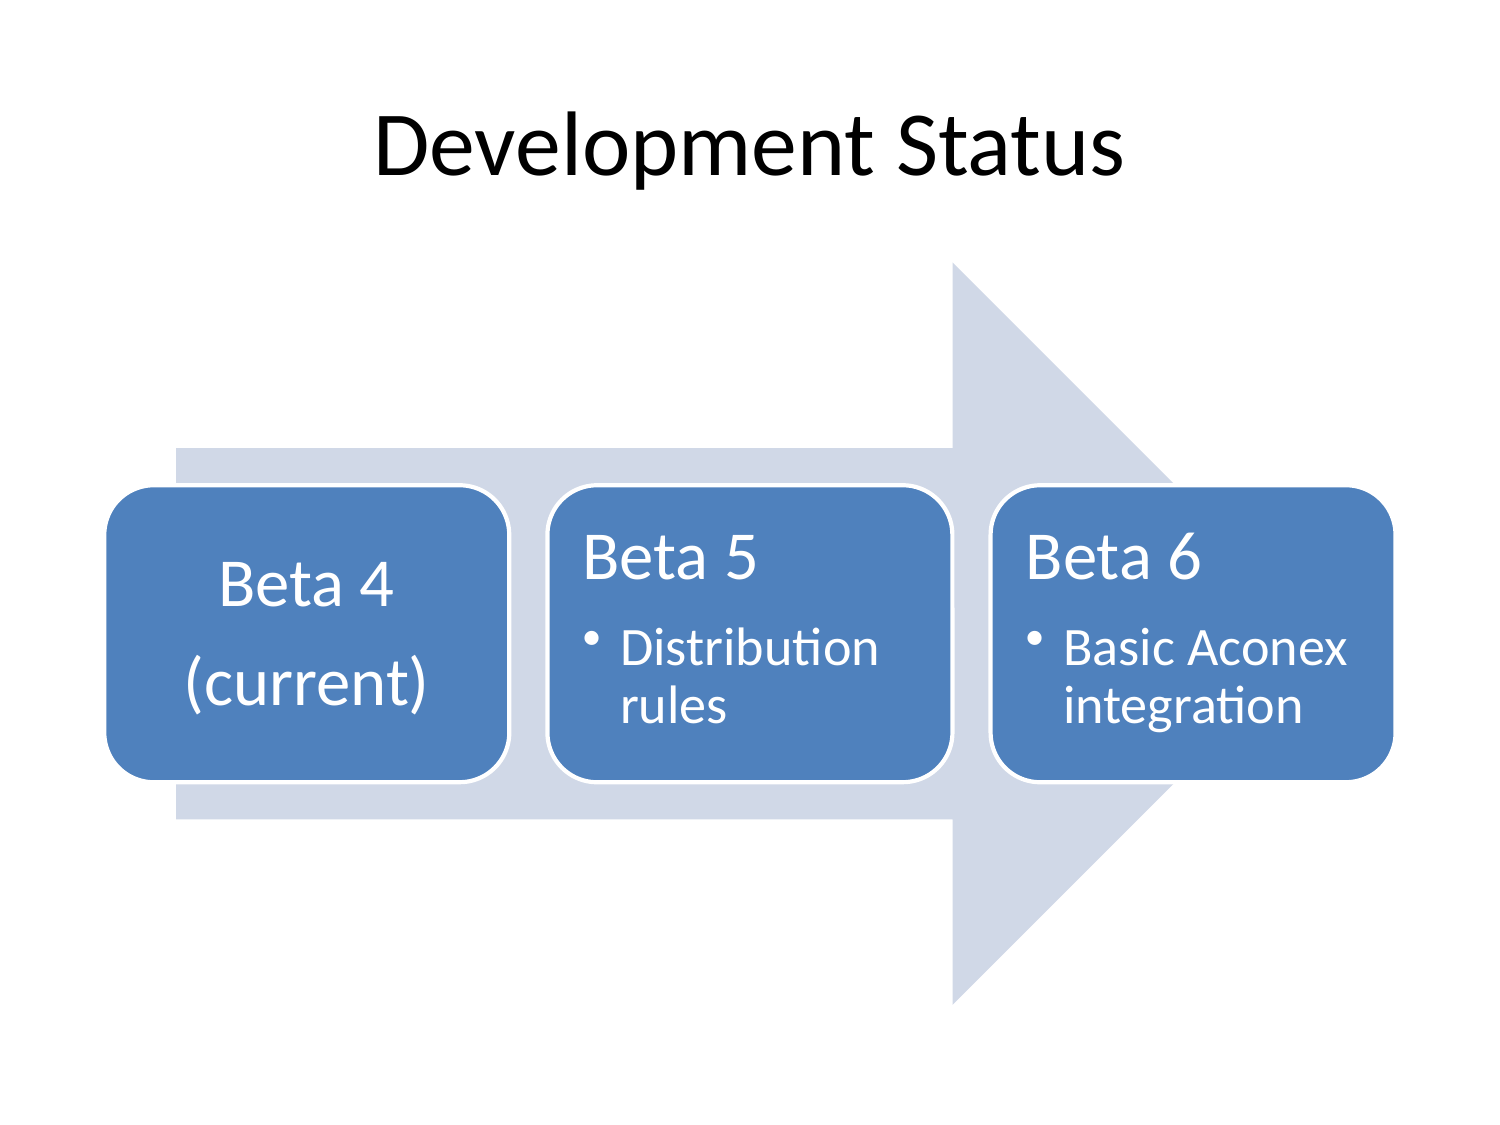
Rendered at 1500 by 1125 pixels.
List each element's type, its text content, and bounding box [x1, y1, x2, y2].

title Development Status [75, 45, 1425, 233]
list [74, 262, 1426, 1006]
